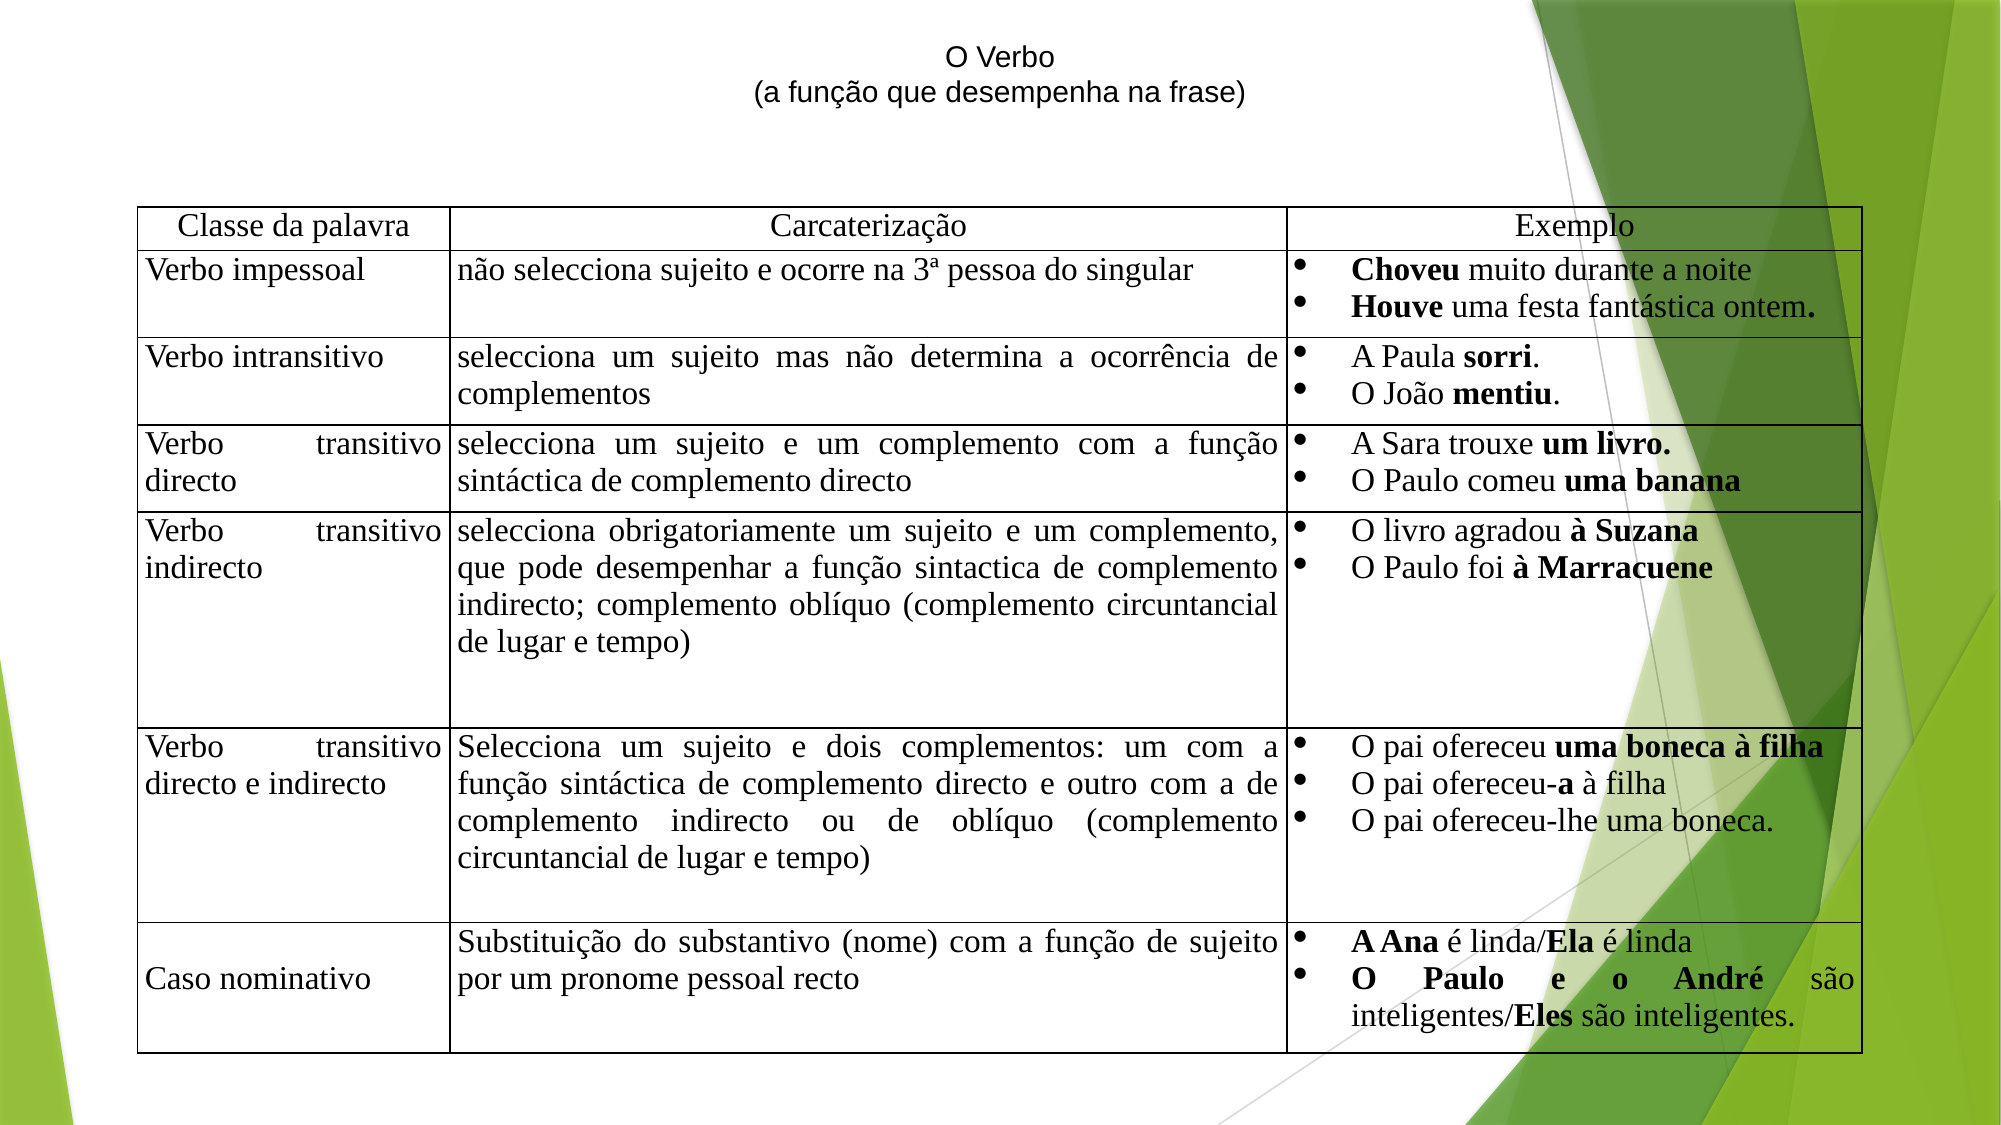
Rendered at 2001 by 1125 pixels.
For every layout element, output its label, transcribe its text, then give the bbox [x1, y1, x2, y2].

table_cell Verbo transitivo directo e indirecto [138, 729, 449, 922]
table_cell O livro agradou à Suzana O Paulo foi à Marracuene [1288, 513, 1861, 727]
table_cell Substituição do substantivo (nome) com a função de sujeito por um pronome pessoal recto [451, 923, 1286, 1052]
table_cell A Ana é linda/Ela é linda O Paulo e o André são inteligentes/Eles são inteligentes. [1288, 923, 1861, 1052]
table_cell A Paula sorri. O João mentiu. [1288, 338, 1861, 424]
table_cell selecciona obrigatoriamente um sujeito e um complemento, que pode desempenhar a função sintactica de complemento indirecto; complemento oblíquo (complemento circuntancial de lugar e tempo) [451, 513, 1286, 727]
table_cell não selecciona sujeito e ocorre na 3ª pessoa do singular [451, 251, 1286, 337]
table_header Carcaterização [451, 208, 1286, 250]
table_cell Caso nominativo [138, 923, 449, 1052]
table_cell Verbo transitivo directo [138, 426, 449, 511]
table_cell Verbo impessoal [138, 251, 449, 337]
table_cell Selecciona um sujeito e dois complementos: um com a função sintáctica de complemento directo e outro com a de complemento indirecto ou de oblíquo (complemento circuntancial de lugar e tempo) [451, 729, 1286, 922]
table_header Exemplo [1288, 208, 1861, 250]
table_cell selecciona um sujeito mas não determina a ocorrência de complementos [451, 338, 1286, 424]
table_cell O pai ofereceu uma boneca à filha O pai ofereceu-a à filha O pai ofereceu-lhe uma boneca. [1288, 729, 1861, 922]
table_cell selecciona um sujeito e um complemento com a função sintáctica de complemento directo [451, 426, 1286, 511]
title O Verbo (a função que desempenha na frase) [137, 29, 1863, 191]
table_cell A Sara trouxe um livro. O Paulo comeu uma banana [1288, 426, 1861, 511]
table_header Classe da palavra [138, 208, 449, 250]
table_cell Verbo transitivo indirecto [138, 513, 449, 727]
table_cell Choveu muito durante a noite Houve uma festa fantástica ontem. [1288, 251, 1861, 337]
table_cell Verbo intransitivo [138, 338, 449, 424]
